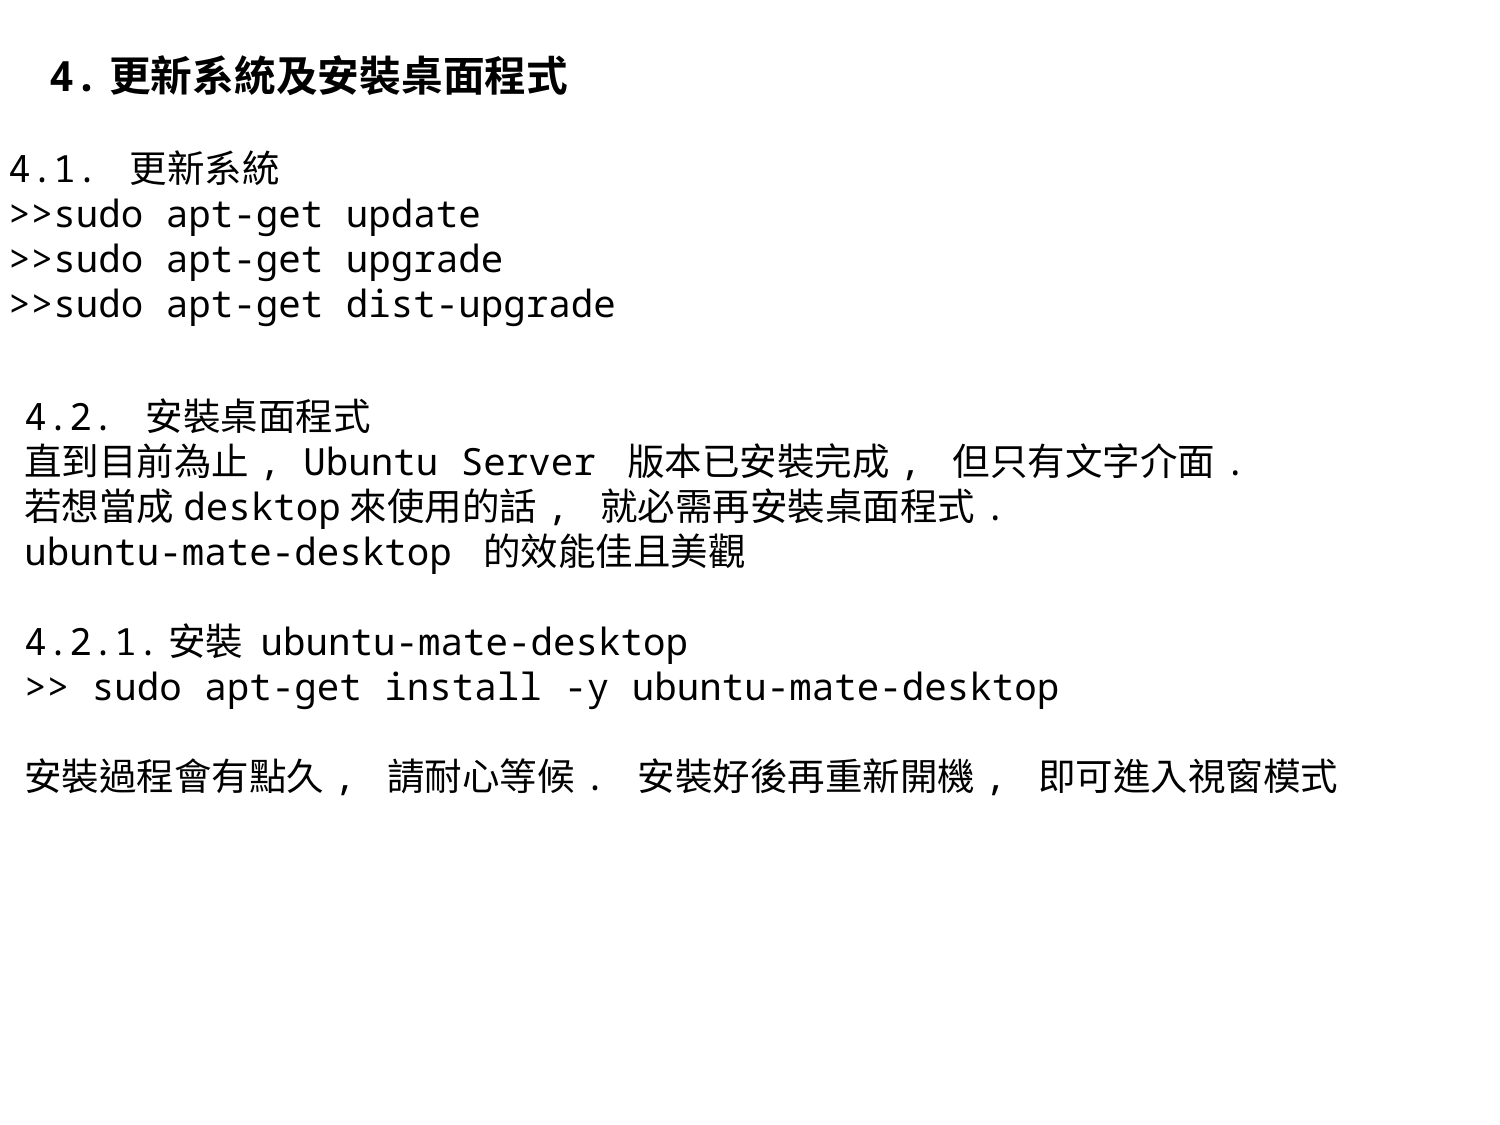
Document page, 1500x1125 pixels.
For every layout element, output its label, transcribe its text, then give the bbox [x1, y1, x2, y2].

text_box 4.2. 安裝桌面程式 直到目前為止, Ubuntu Server 版本已安裝完成, 但只有文字介面. 若想當成desktop來使用的話, 就必需再安裝桌面程式. ubuntu-mate-desktop 的效能佳且美觀 4.2.1.安裝 ubuntu-mate-desktop >> sudo apt-get install -y ubuntu-mate-desktop 安裝過程會有點久, 請耐心等候. 安裝好後再重新開機, 即可進入視窗模式 [9, 385, 1353, 805]
text_box 4.更新系統及安裝桌面程式 [34, 42, 584, 108]
text_box 4.1. 更新系統 >>sudo apt-get update >>sudo apt-get upgrade >>sudo apt-get dist-upgrade [0, 137, 631, 332]
